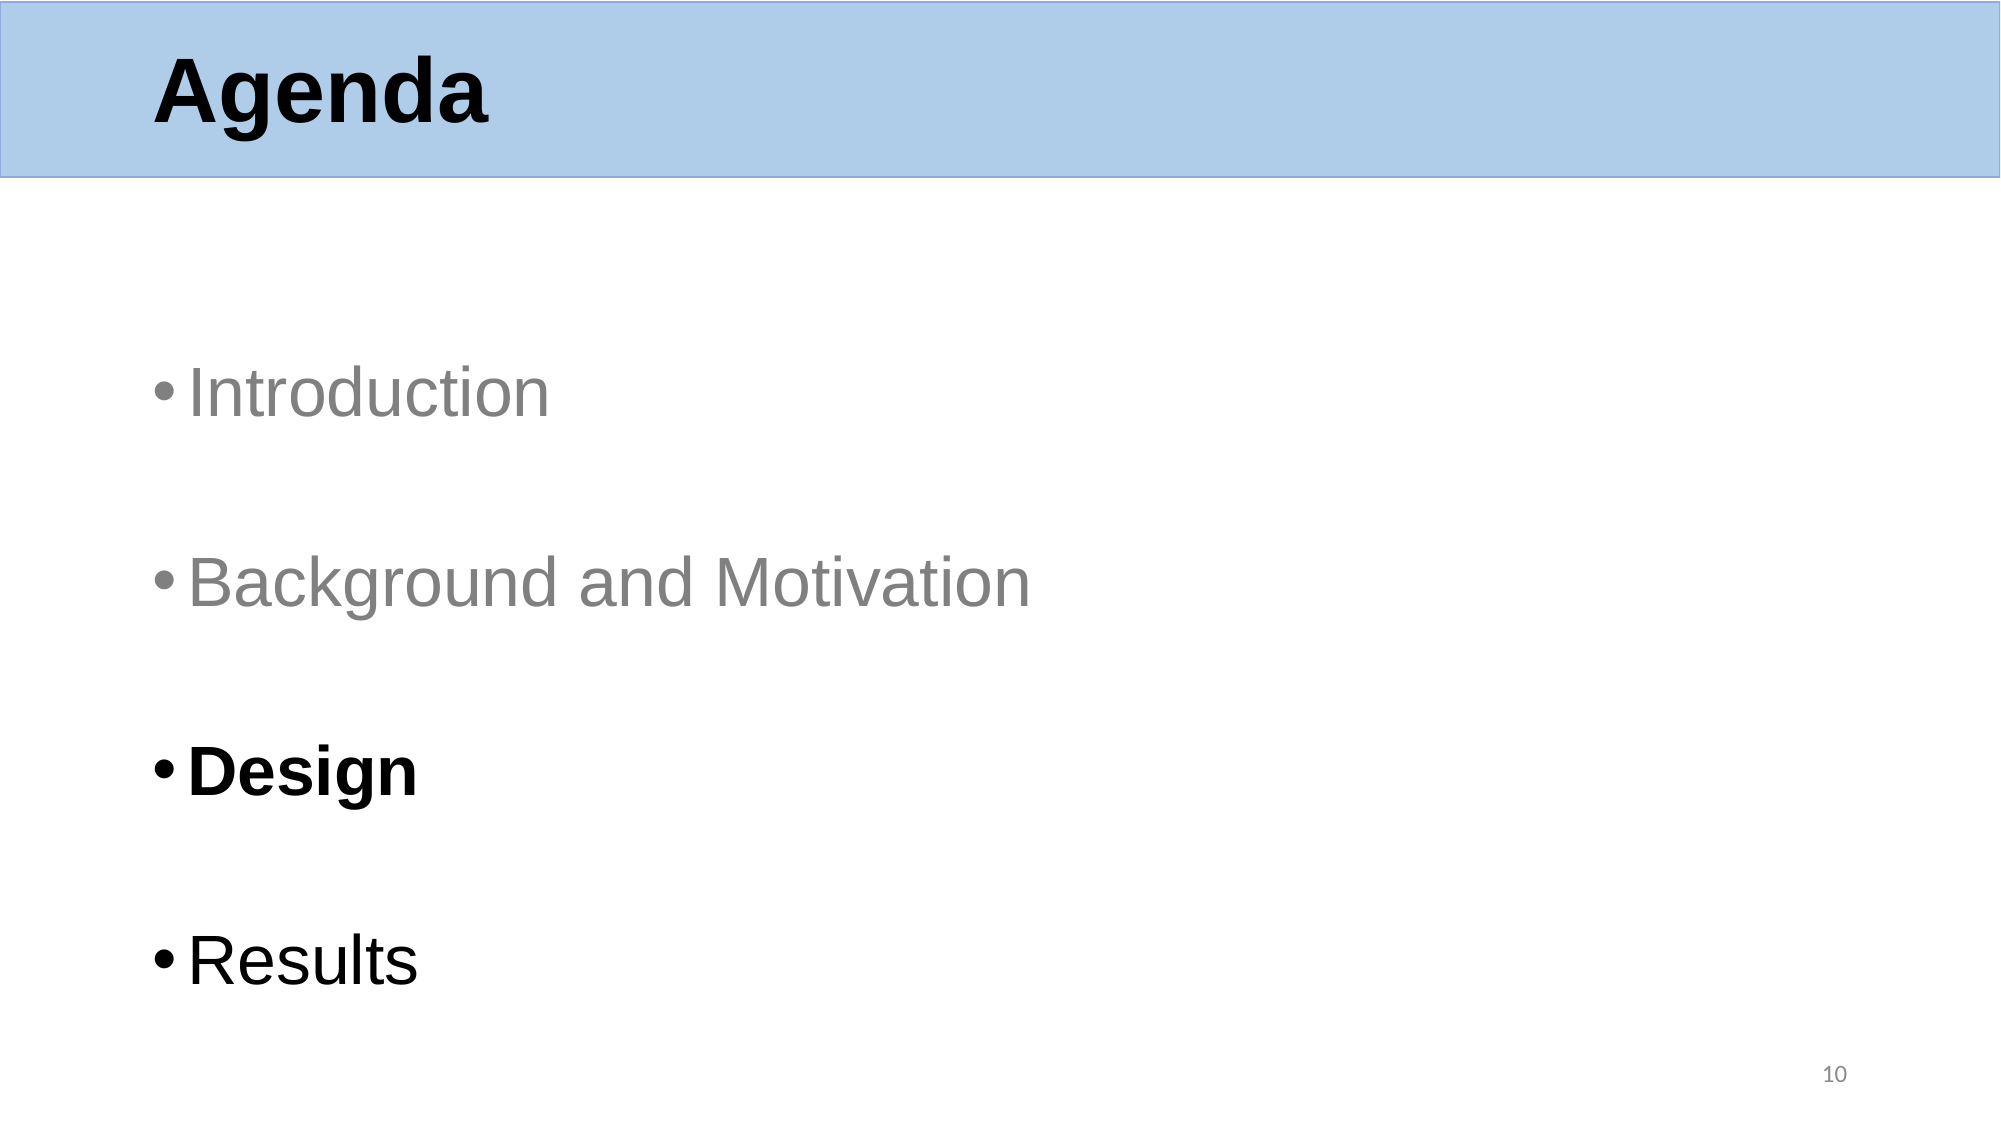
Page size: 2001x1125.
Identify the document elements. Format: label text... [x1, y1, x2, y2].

list Introduction Background and Motivation Design Results [137, 245, 1863, 1014]
slide_number 10 [1412, 1042, 1863, 1103]
title Agenda [137, 34, 1863, 151]
